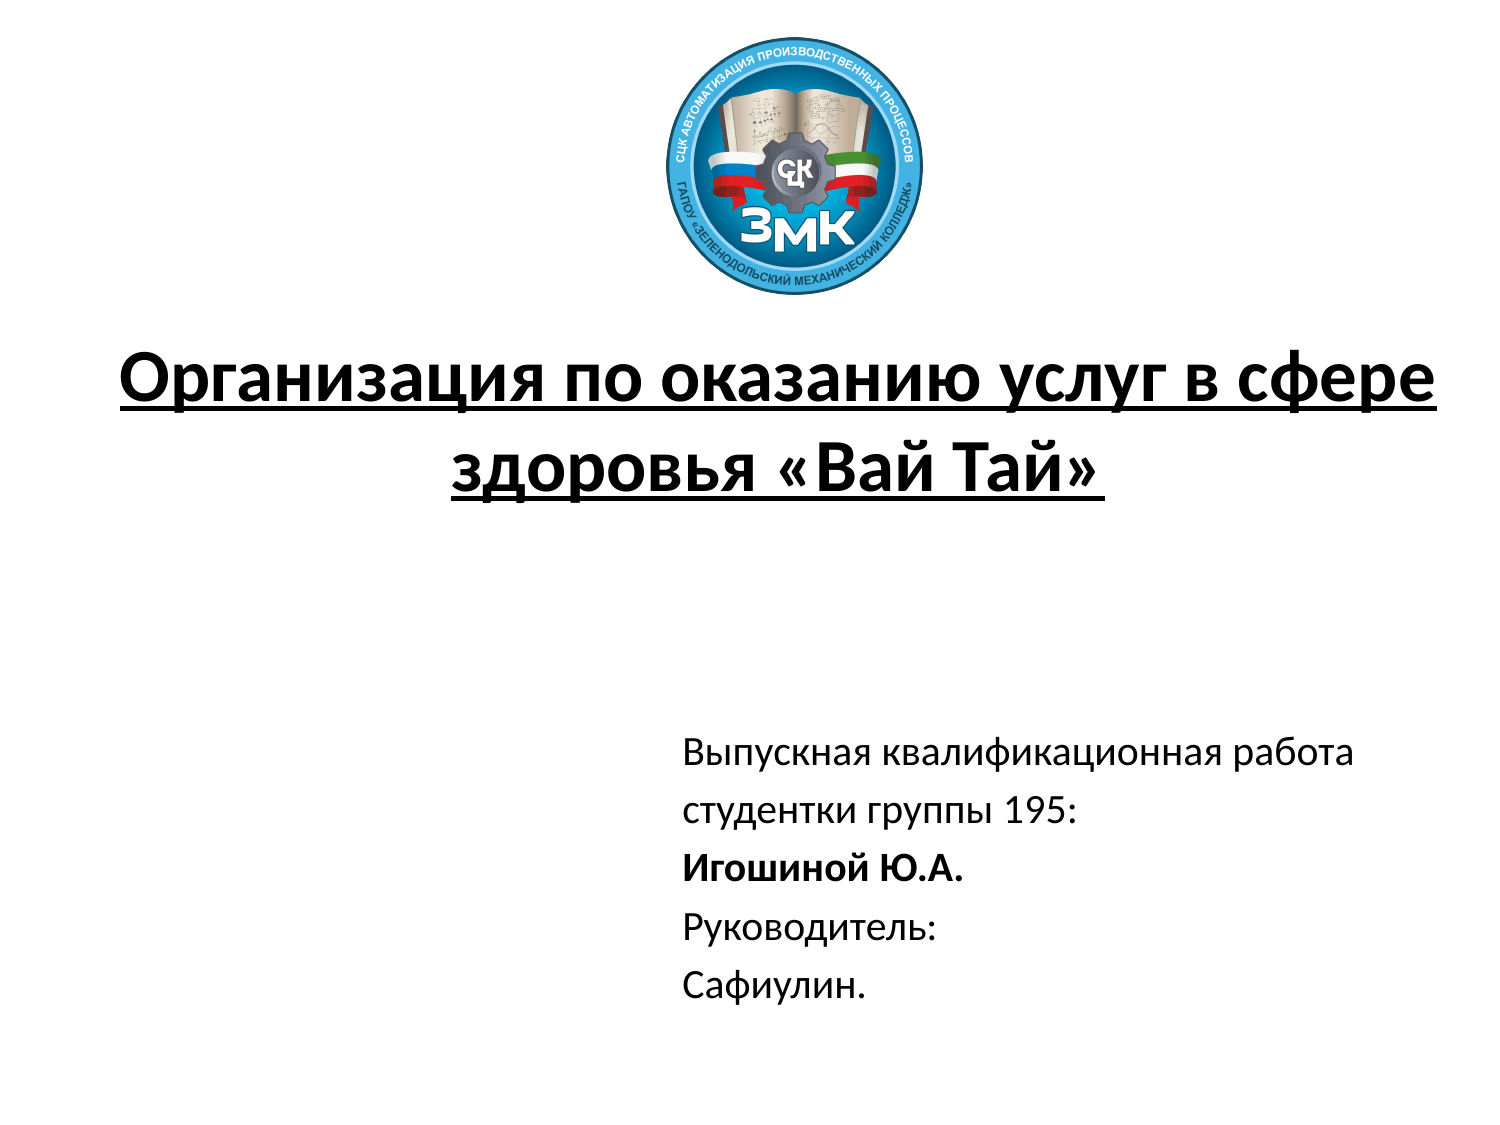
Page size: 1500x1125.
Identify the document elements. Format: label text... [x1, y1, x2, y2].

picture [666, 37, 924, 295]
title Организация по оказанию услуг в сфере здоровья «Вай Тай» [88, 295, 1468, 537]
subtitle Выпускная квалификационная работа студентки группы 195: Игошиной Ю.А. Руководитель: Сафиулин. [667, 716, 1447, 1047]
